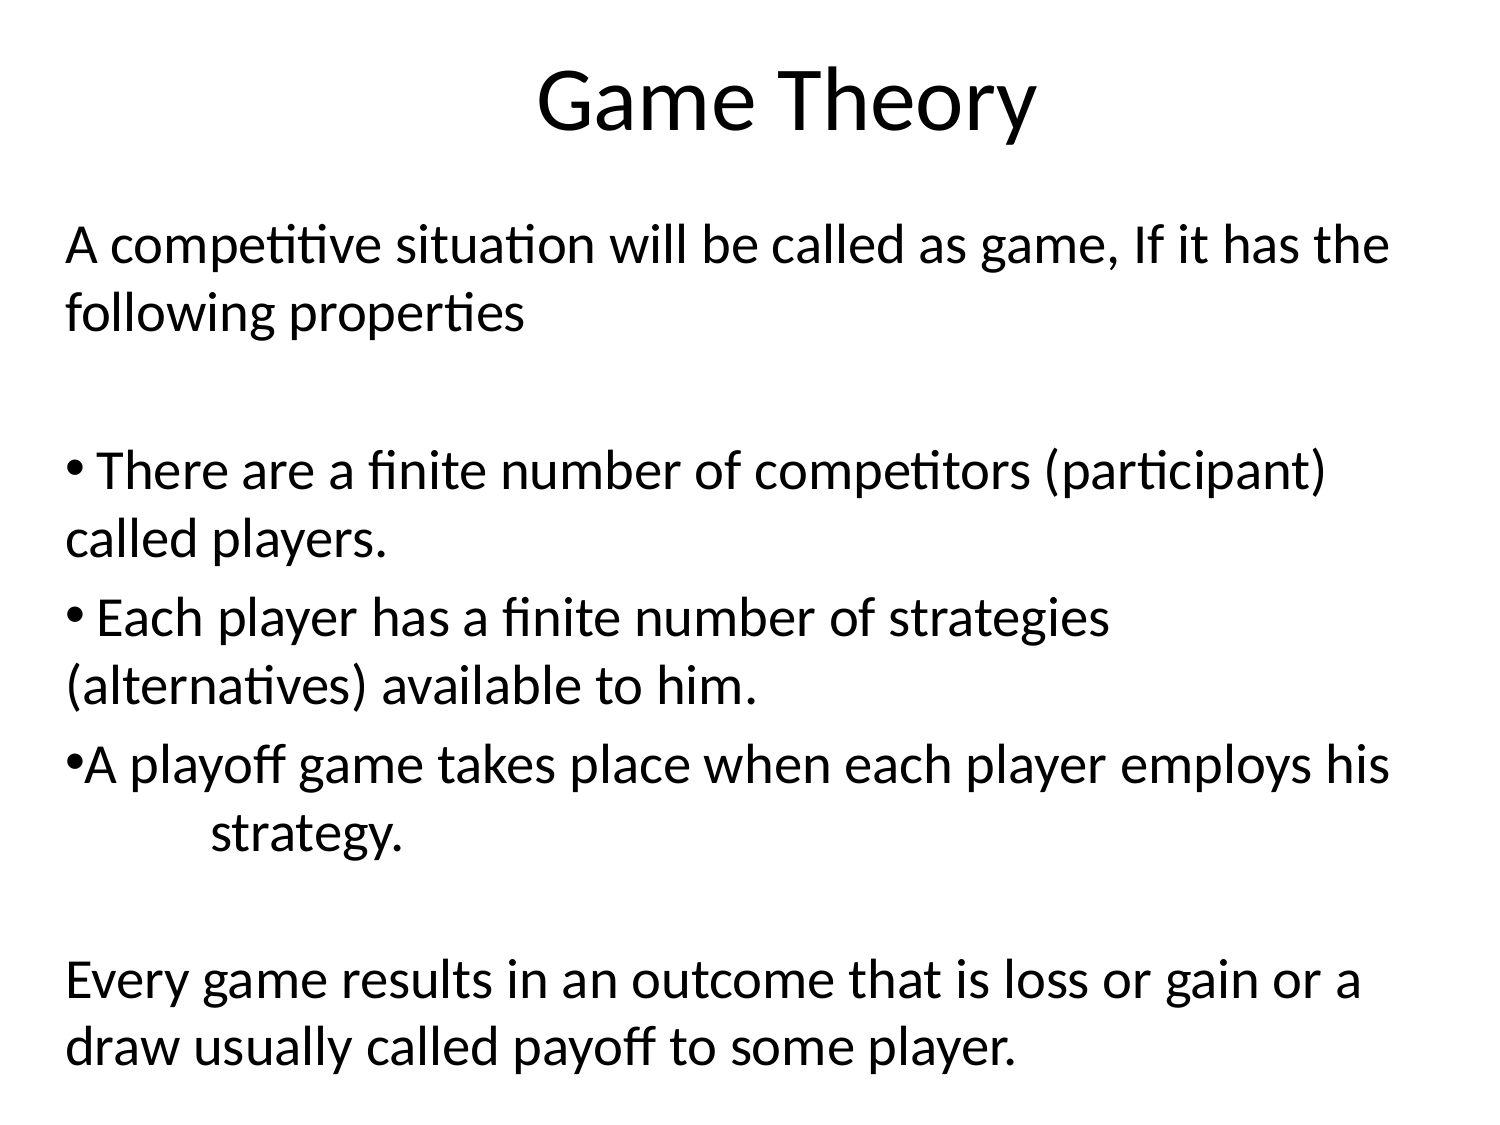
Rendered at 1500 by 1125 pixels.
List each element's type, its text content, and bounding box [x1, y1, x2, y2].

title Game Theory [387, 24, 1188, 163]
subtitle A competitive situation will be called as game, If it has the following properties There are a finite number of competitors (participant) called players. Each player has a finite number of strategies (alternatives) available to him. A playoff game takes place when each player employs his strategy. Every game results in an outcome that is loss or gain or a draw usually called payoff to some player. [50, 200, 1463, 1088]
